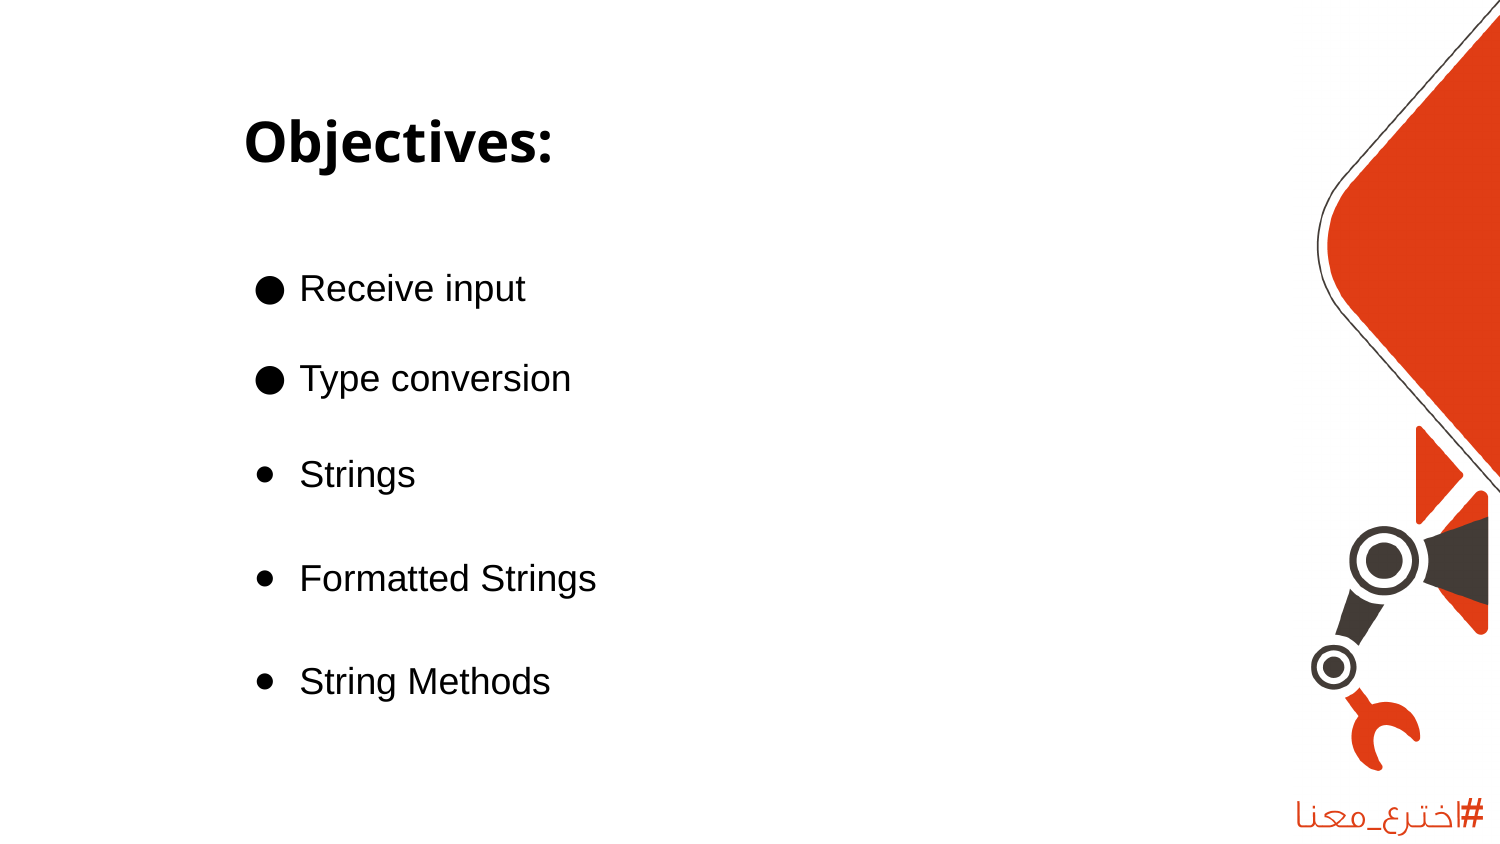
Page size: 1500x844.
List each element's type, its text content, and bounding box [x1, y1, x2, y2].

picture [1293, 0, 1500, 844]
text_box Objectives: Receive input Type conversion Strings Formatted Strings String Methods [231, 94, 1082, 729]
